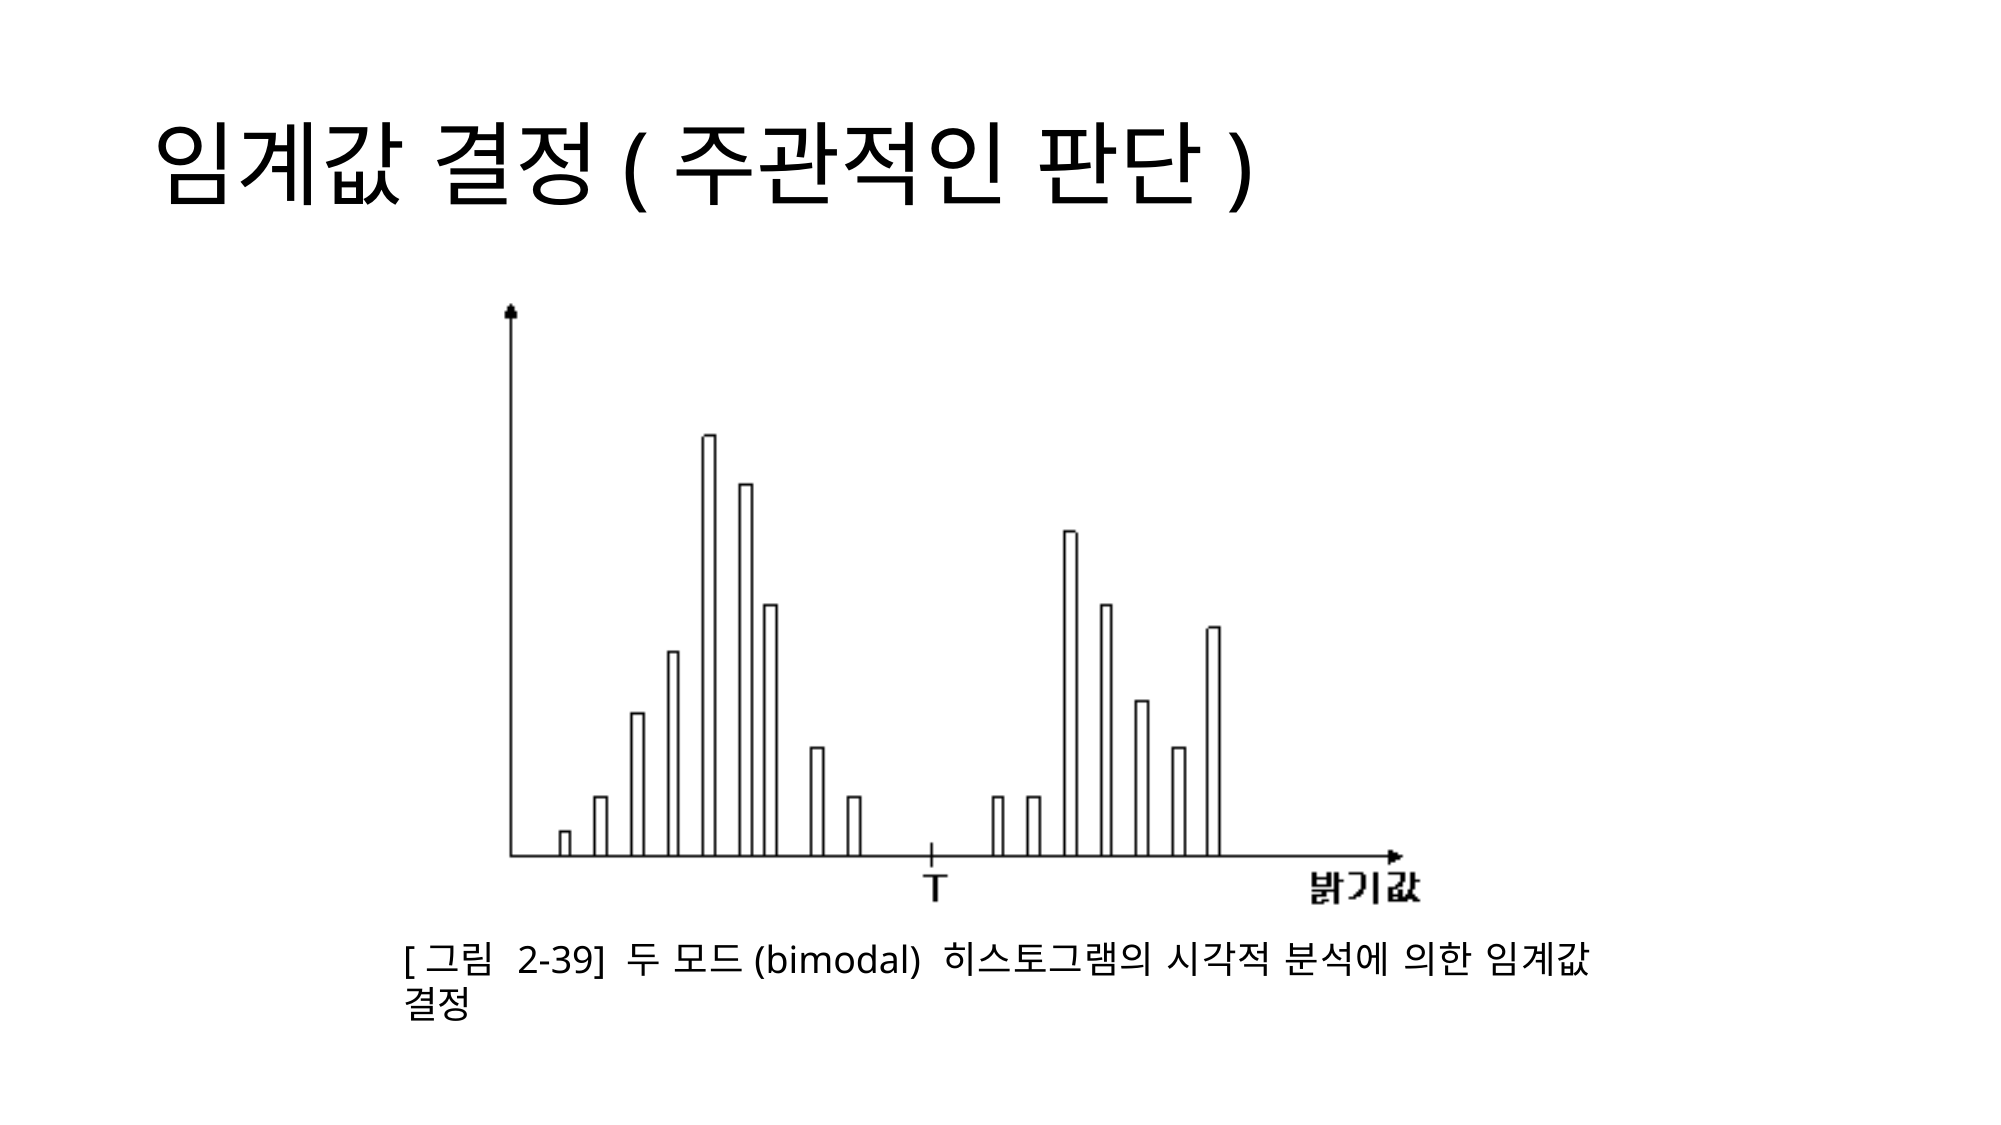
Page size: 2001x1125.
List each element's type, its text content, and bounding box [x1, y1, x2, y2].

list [503, 302, 1497, 927]
text_box [그림 2-39] 두 모드(bimodal) 히스토그램의 시각적 분석에 의한 임계값 결정 [388, 951, 1607, 1011]
title 임계값 결정(주관적인 판단) [137, 59, 1863, 278]
